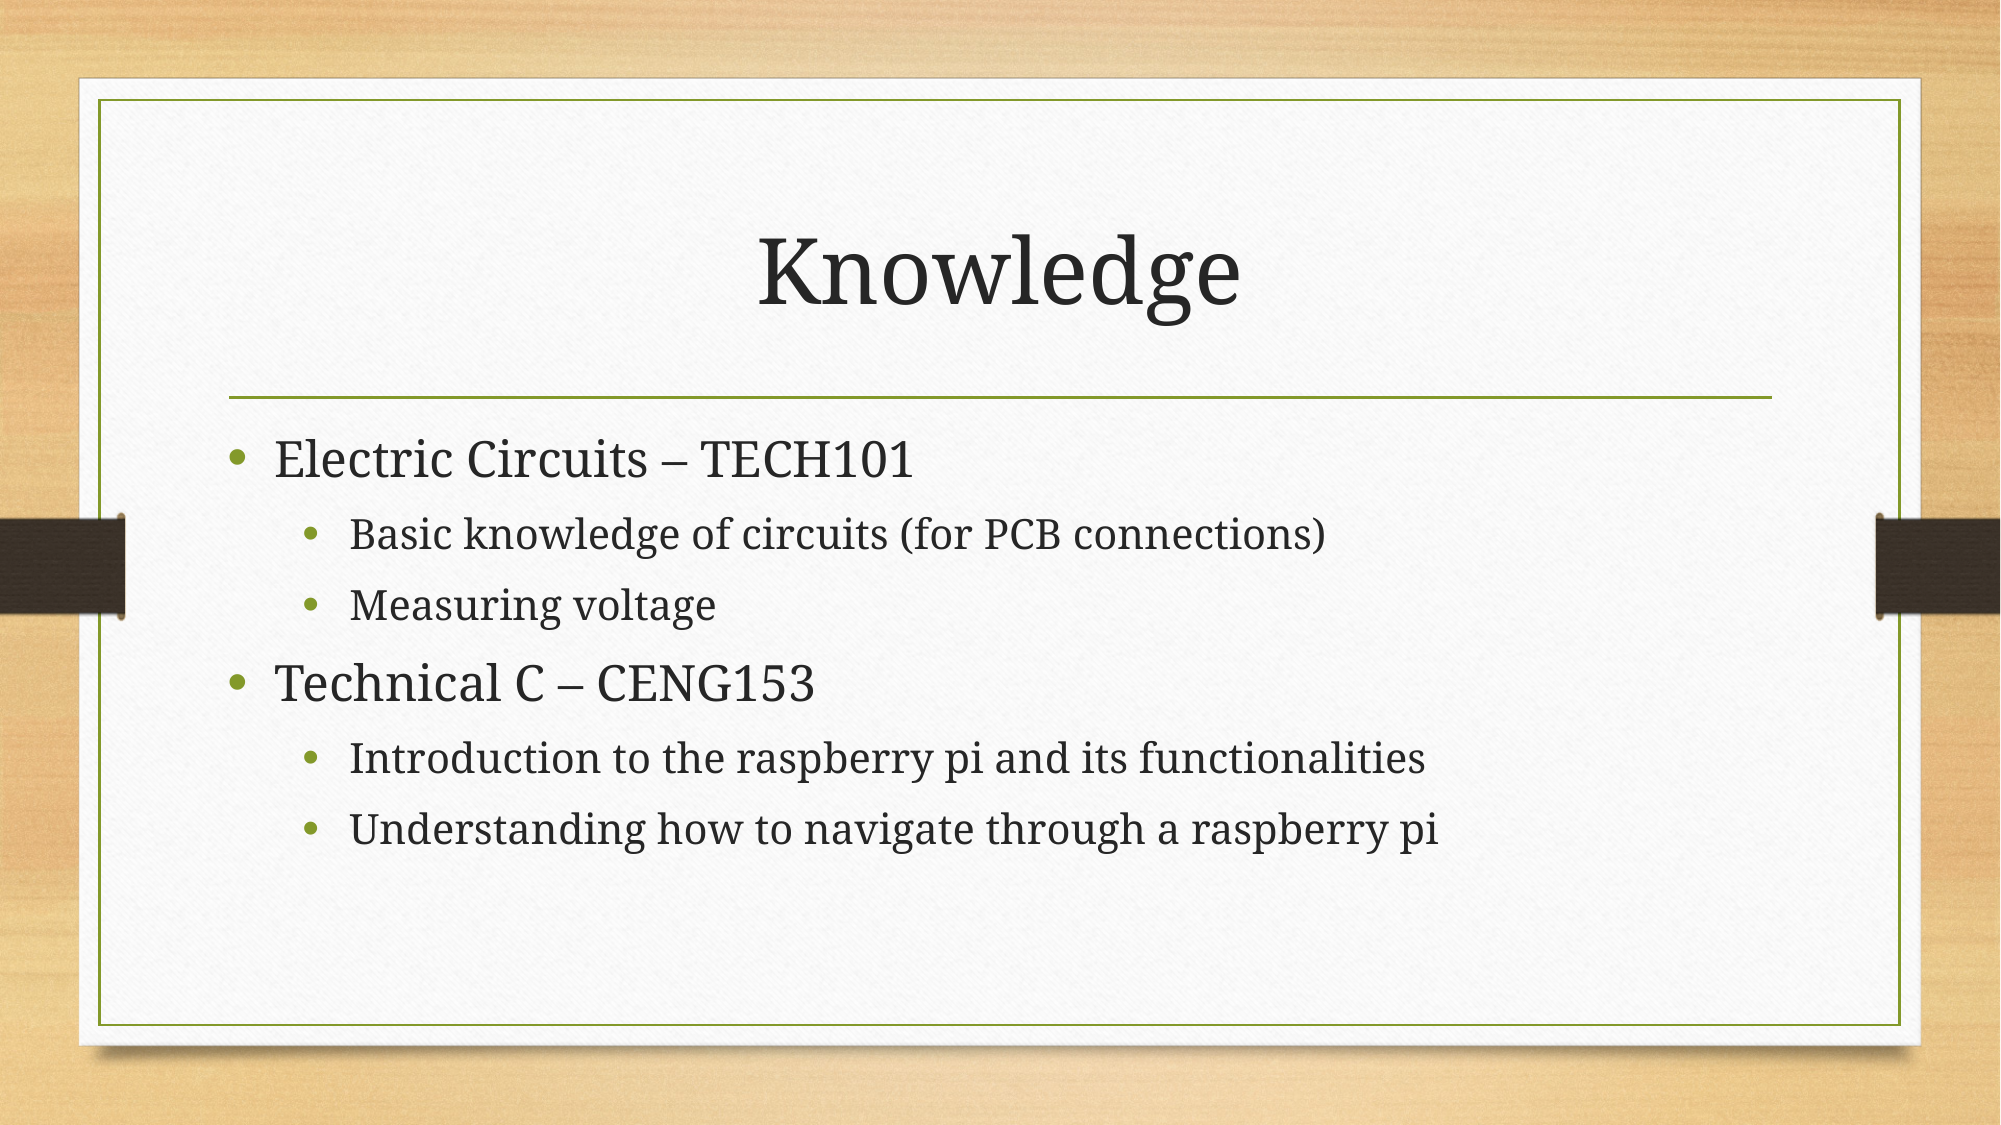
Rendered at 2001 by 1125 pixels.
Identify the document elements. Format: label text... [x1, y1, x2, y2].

list Electric Circuits – TECH101 Basic knowledge of circuits (for PCB connections) Measuring voltage Technical C – CENG153 Introduction to the raspberry pi and its functionalities Understanding how to navigate through a raspberry pi [212, 419, 1788, 964]
title Knowledge [212, 161, 1788, 375]
picture [0, 0, 2001, 1125]
